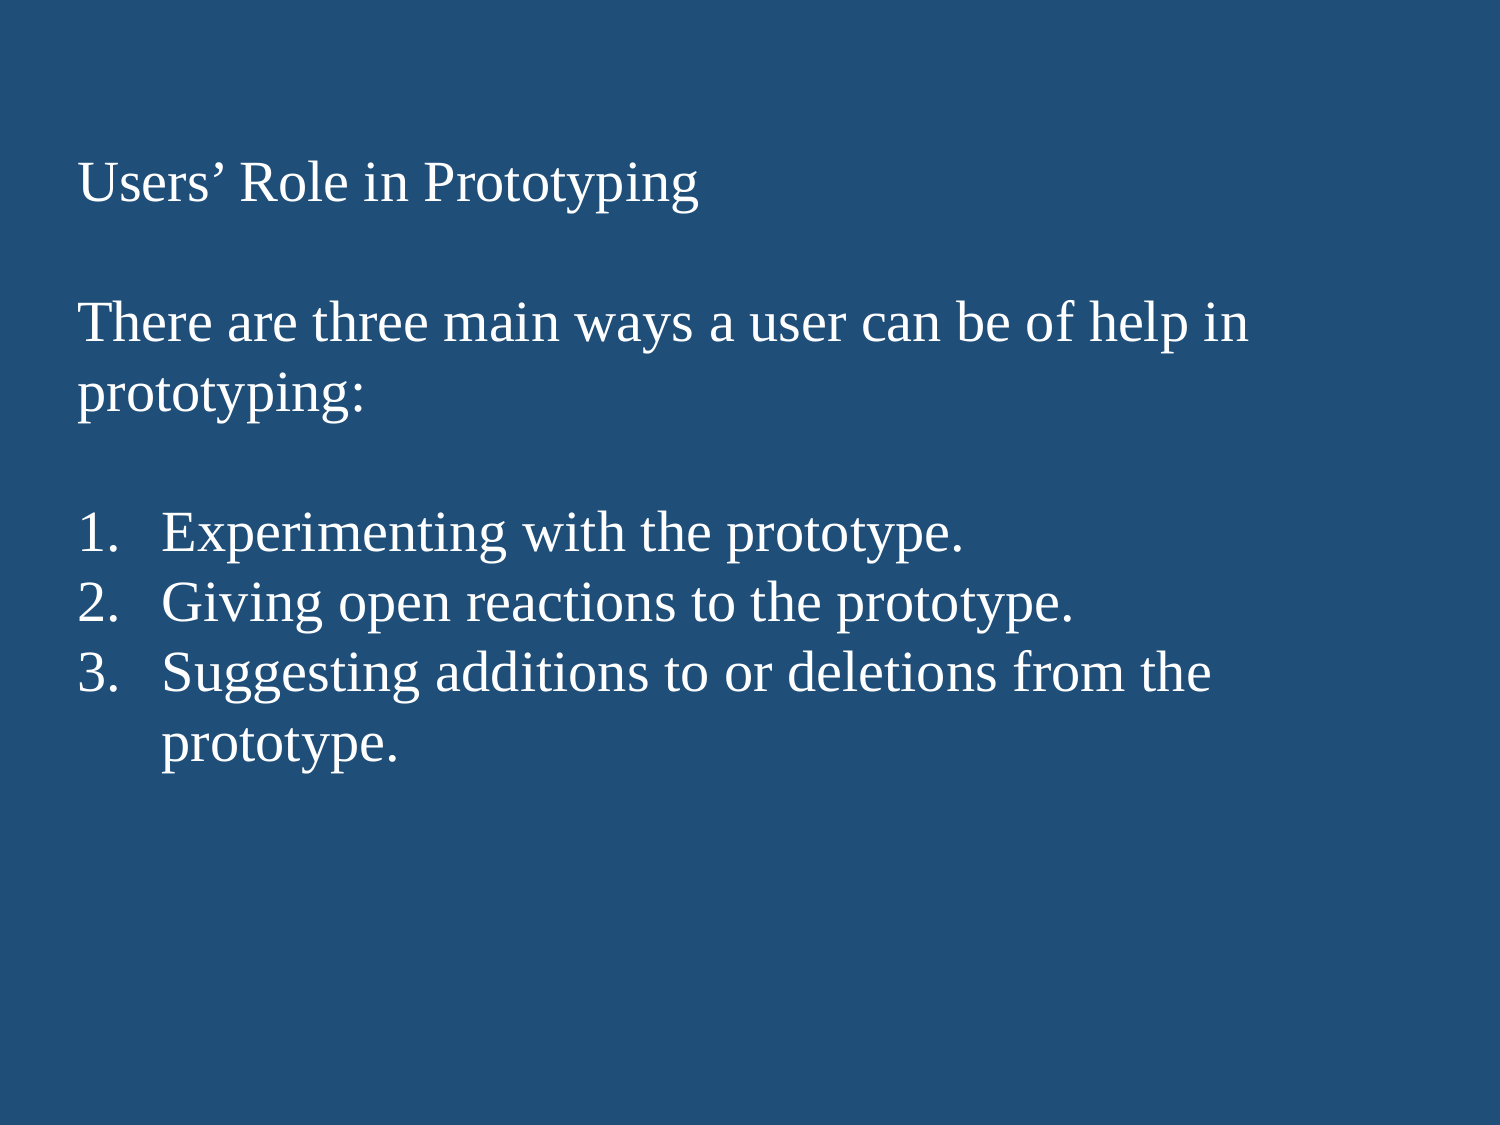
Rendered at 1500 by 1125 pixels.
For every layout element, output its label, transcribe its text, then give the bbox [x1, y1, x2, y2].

text_box Users’ Role in Prototyping There are three main ways a user can be of help in prototyping: Experimenting with the prototype. Giving open reactions to the prototype. Suggesting additions to or deletions from the prototype. [62, 136, 1463, 781]
